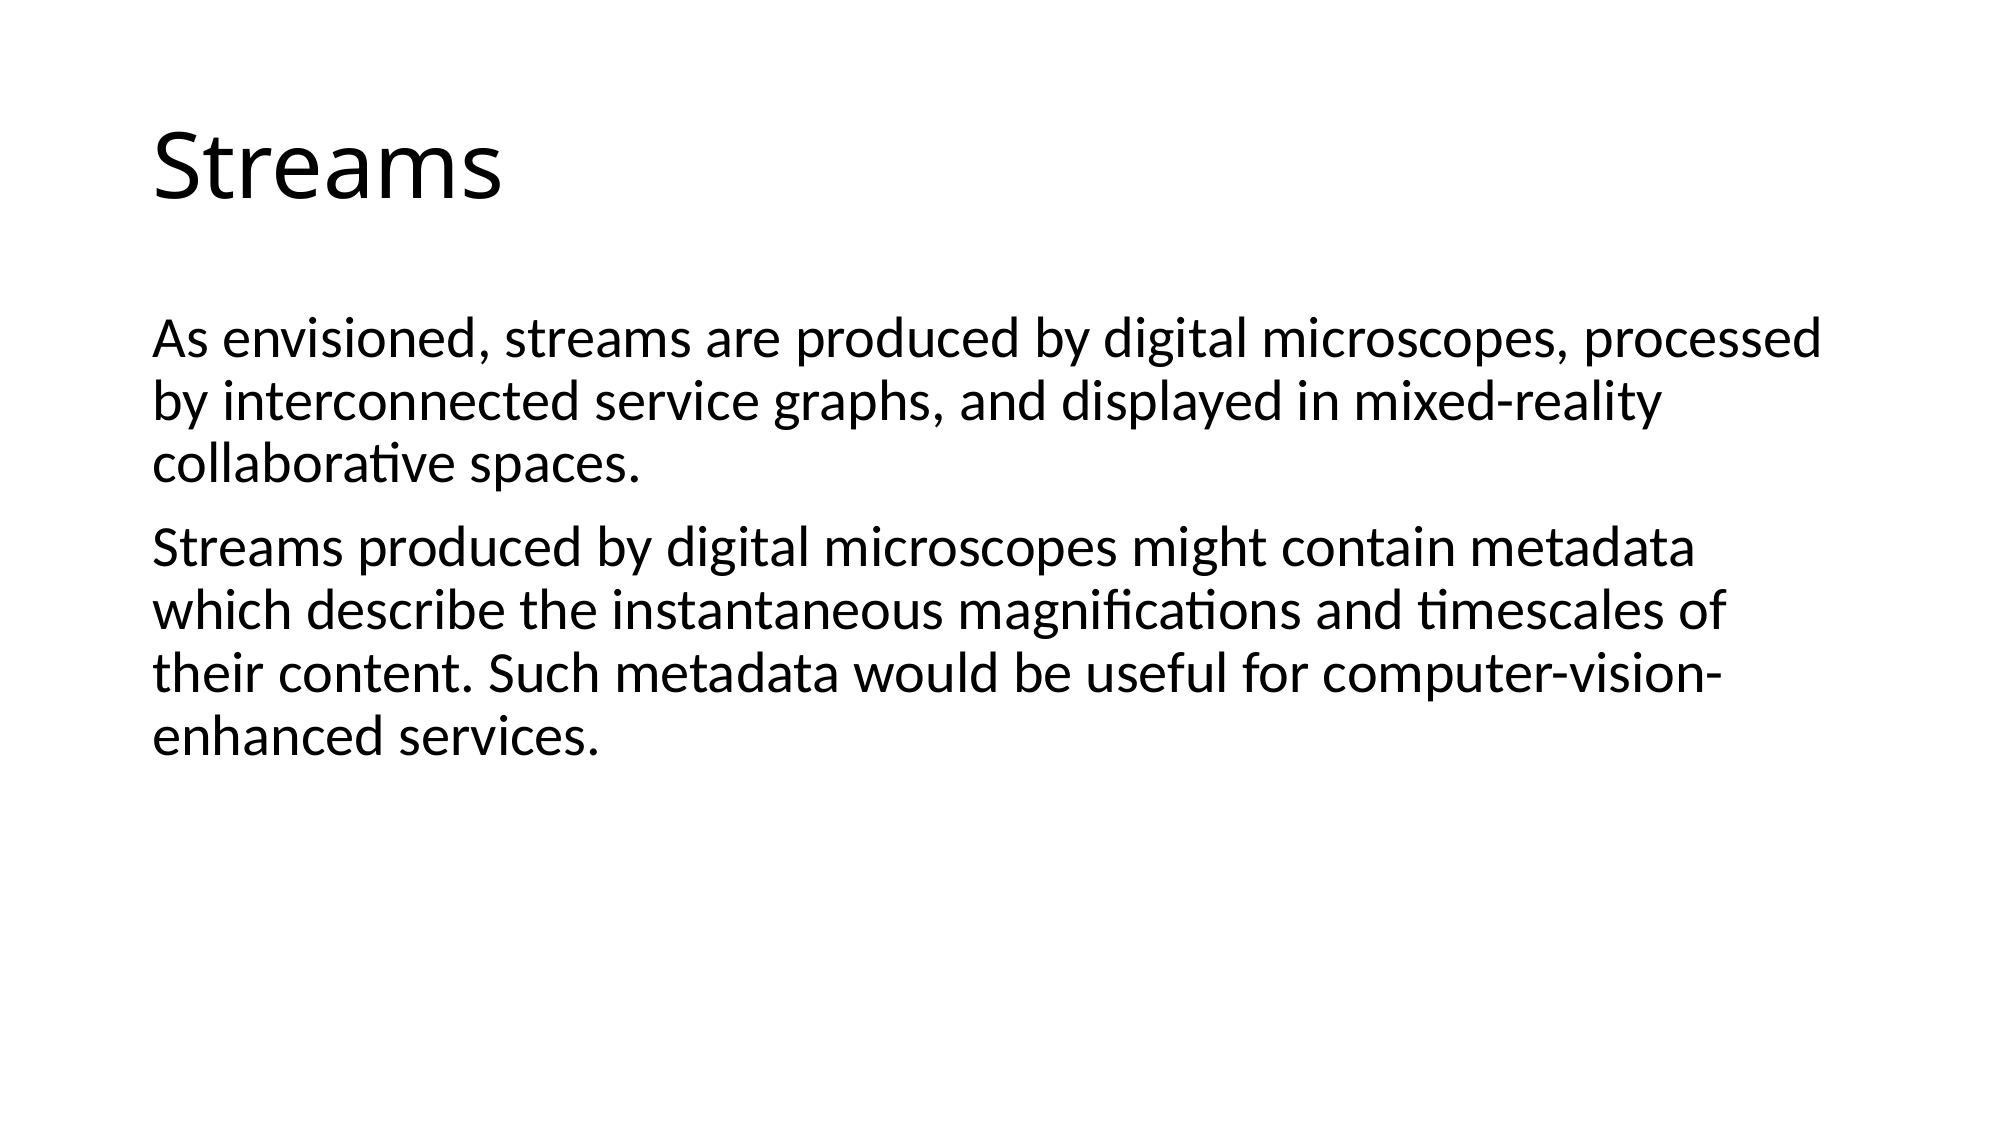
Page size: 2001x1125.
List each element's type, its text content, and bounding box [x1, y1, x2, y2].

title Streams [137, 59, 1863, 278]
list As envisioned, streams are produced by digital microscopes, processed by interconnected service graphs, and displayed in mixed-reality collaborative spaces. Streams produced by digital microscopes might contain metadata which describe the instantaneous magnifications and timescales of their content. Such metadata would be useful for computer-vision-enhanced services. [137, 299, 1863, 1014]
